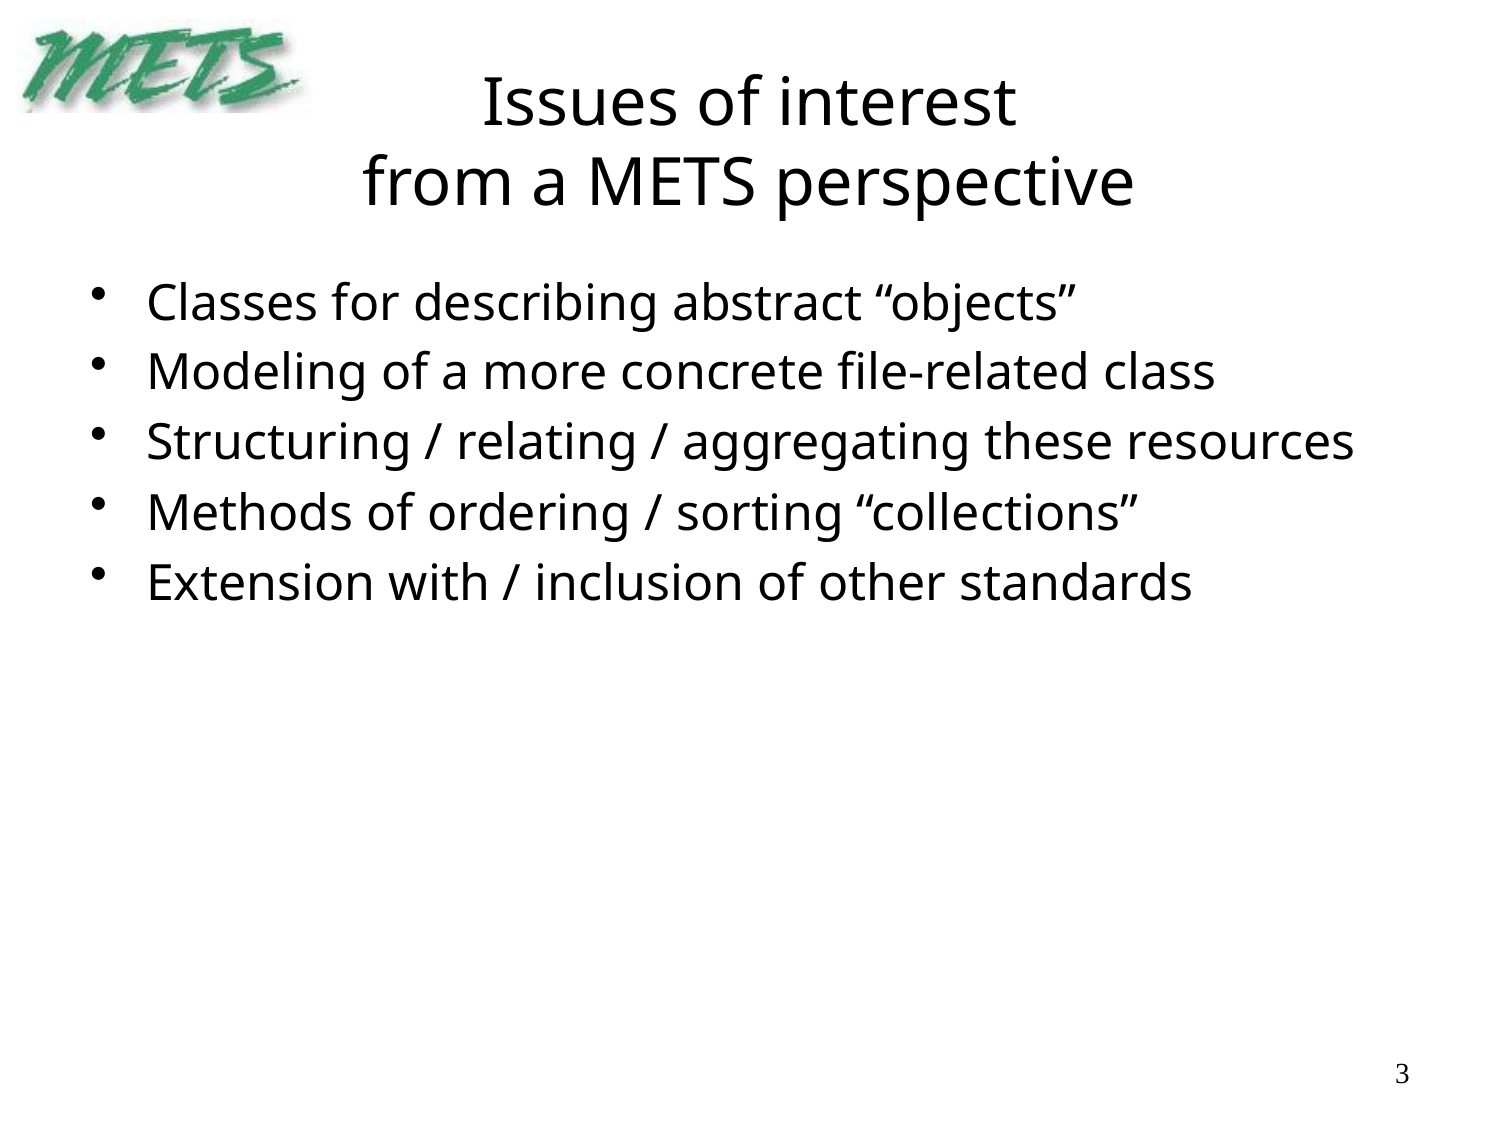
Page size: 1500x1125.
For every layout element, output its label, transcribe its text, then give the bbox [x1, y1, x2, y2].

slide_number 3 [1281, 1046, 1425, 1103]
picture [17, 19, 313, 113]
list Classes for describing abstract “objects” Modeling of a more concrete file-related class Structuring / relating / aggregating these resources Methods of ordering / sorting “collections” Extension with / inclusion of other standards [75, 262, 1425, 1035]
title Issues of interest from a METS perspective [75, 45, 1425, 233]
